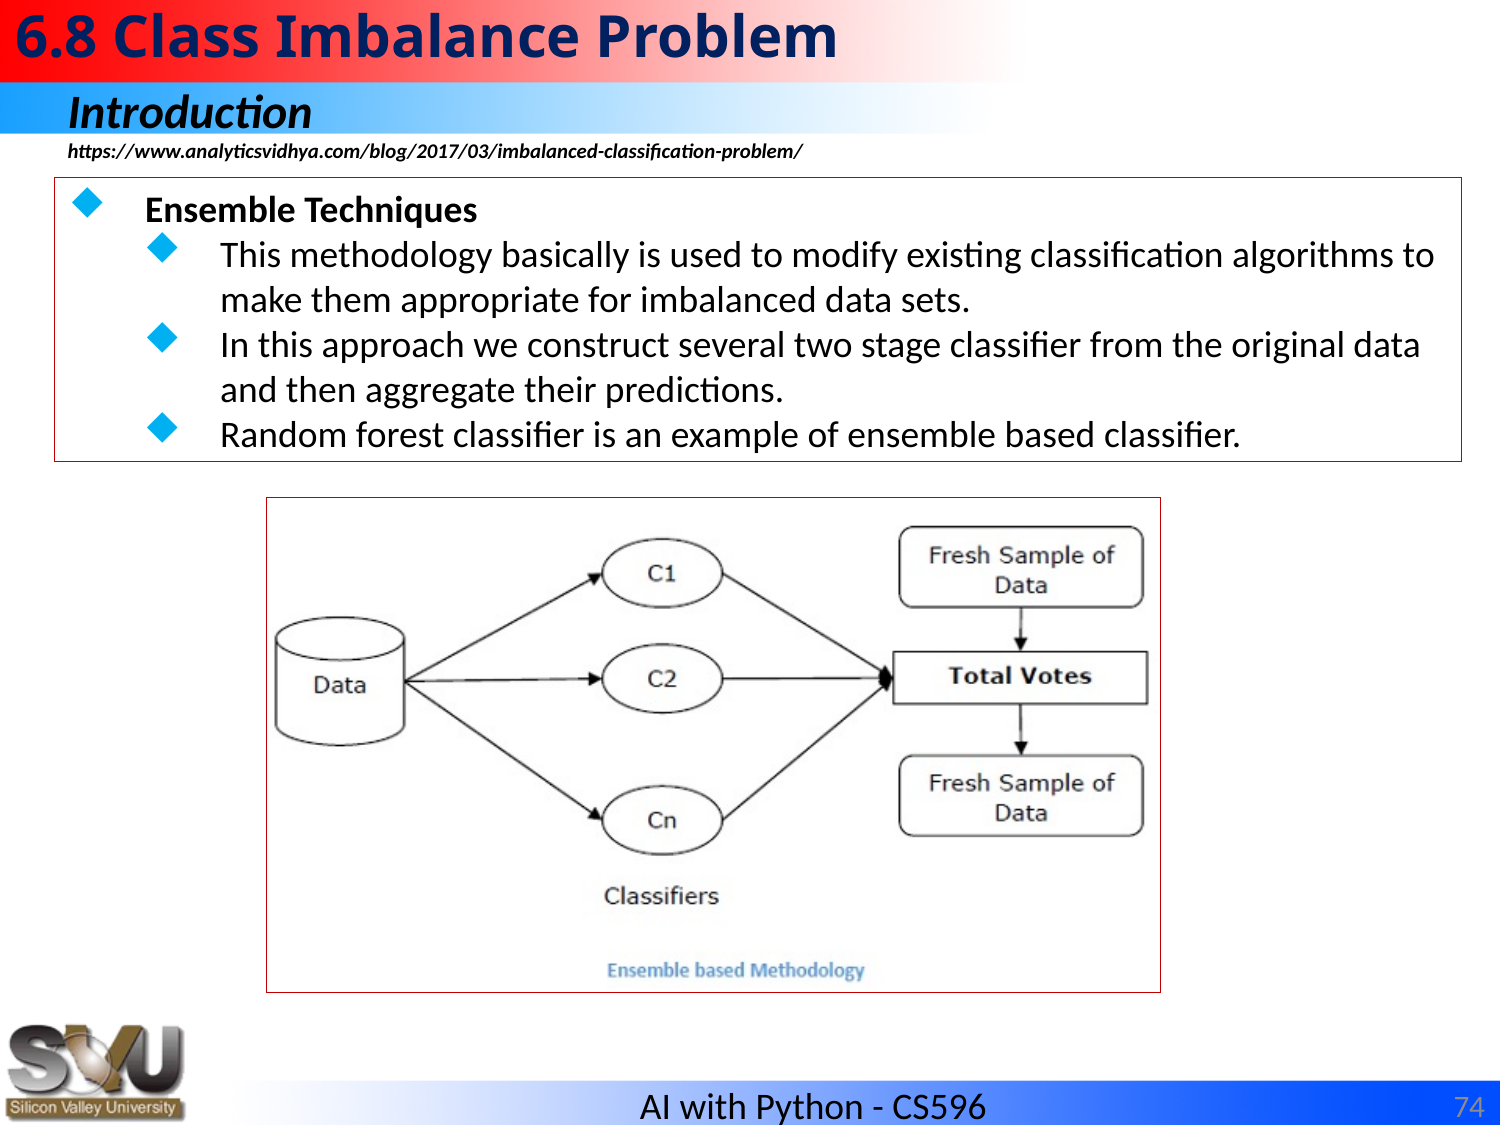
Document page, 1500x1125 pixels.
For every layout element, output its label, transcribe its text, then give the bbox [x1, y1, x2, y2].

text_box AI with Python - CS596 [462, 1075, 1165, 1125]
slide_number 74 [1162, 1074, 1500, 1125]
title 6.8 Class Imbalance Problem [0, 0, 1500, 78]
text_box Ensemble Techniques This methodology basically is used to modify existing classification algorithms to make them appropriate for imbalanced data sets. In this approach we construct several two stage classifier from the original data and then aggregate their predictions. Random forest classifier is an example of ensemble based classifier. [54, 177, 1462, 462]
text_box Introduction https://www.analyticsvidhya.com/blog/2017/03/imbalanced-classification-problem/ [52, 73, 1442, 171]
picture [0, 78, 1500, 1125]
